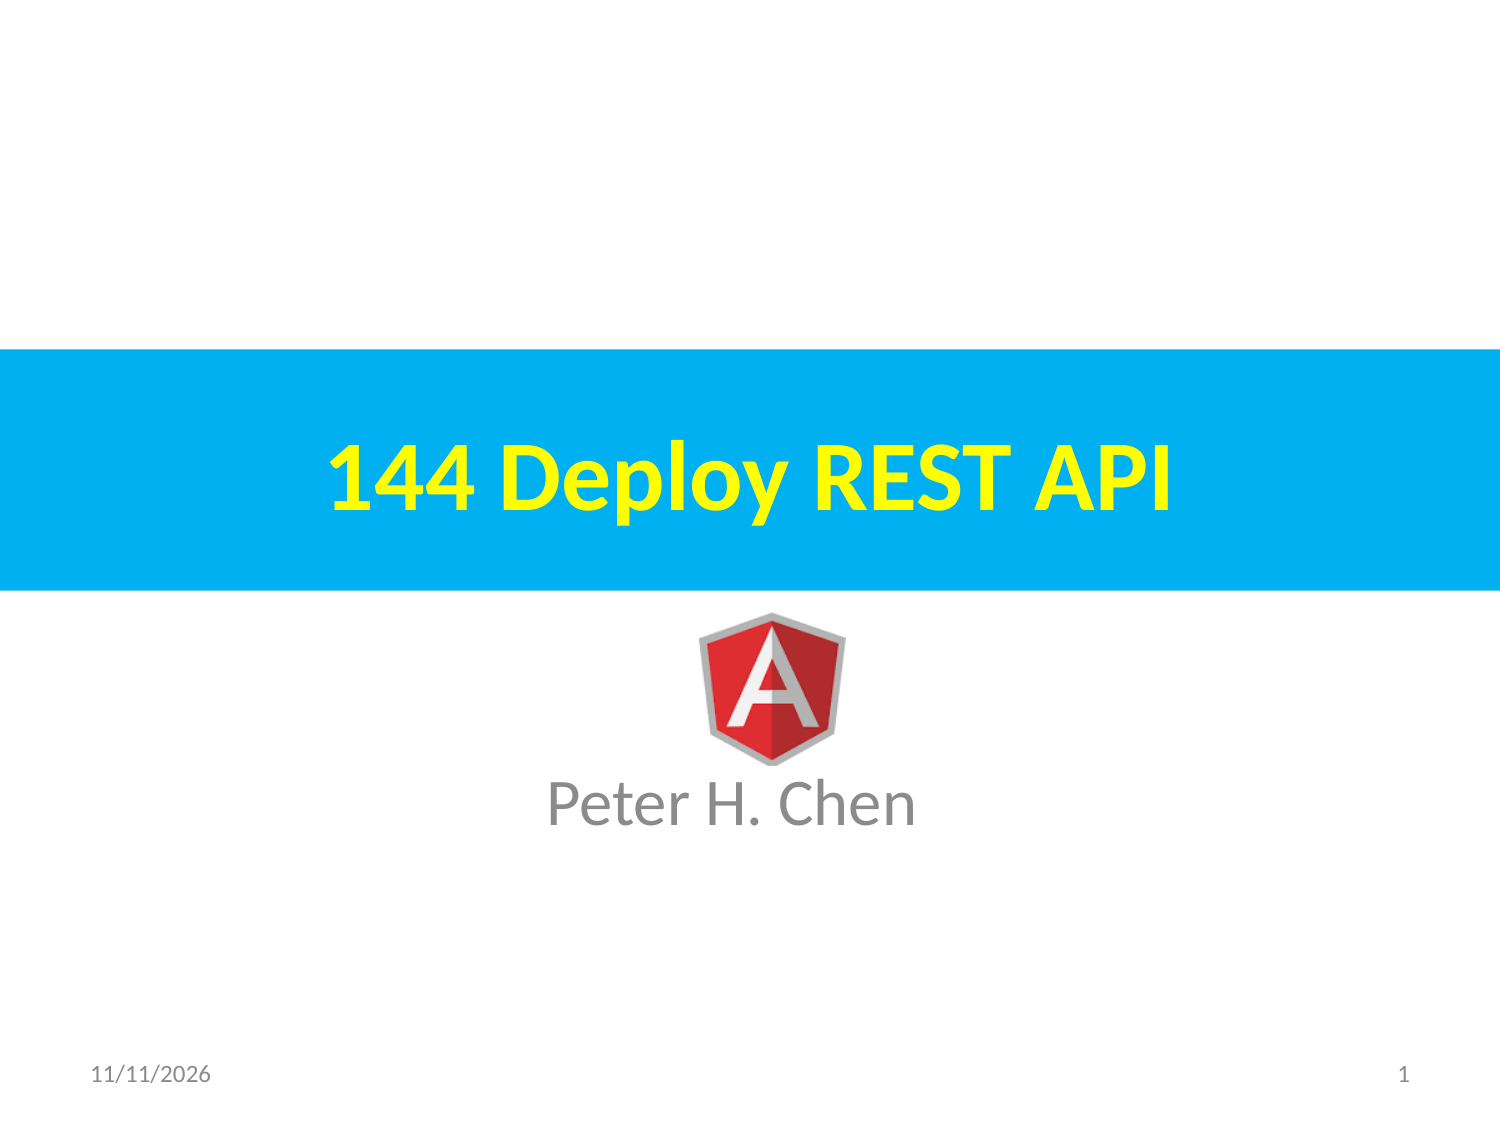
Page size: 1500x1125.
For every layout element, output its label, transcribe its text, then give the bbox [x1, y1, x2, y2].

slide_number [75, 1042, 425, 1103]
picture [694, 609, 846, 771]
slide_number 1 [1074, 1042, 1425, 1103]
subtitle Peter H. Chen [206, 751, 1257, 866]
title 144 Deploy REST API [0, 349, 1500, 591]
